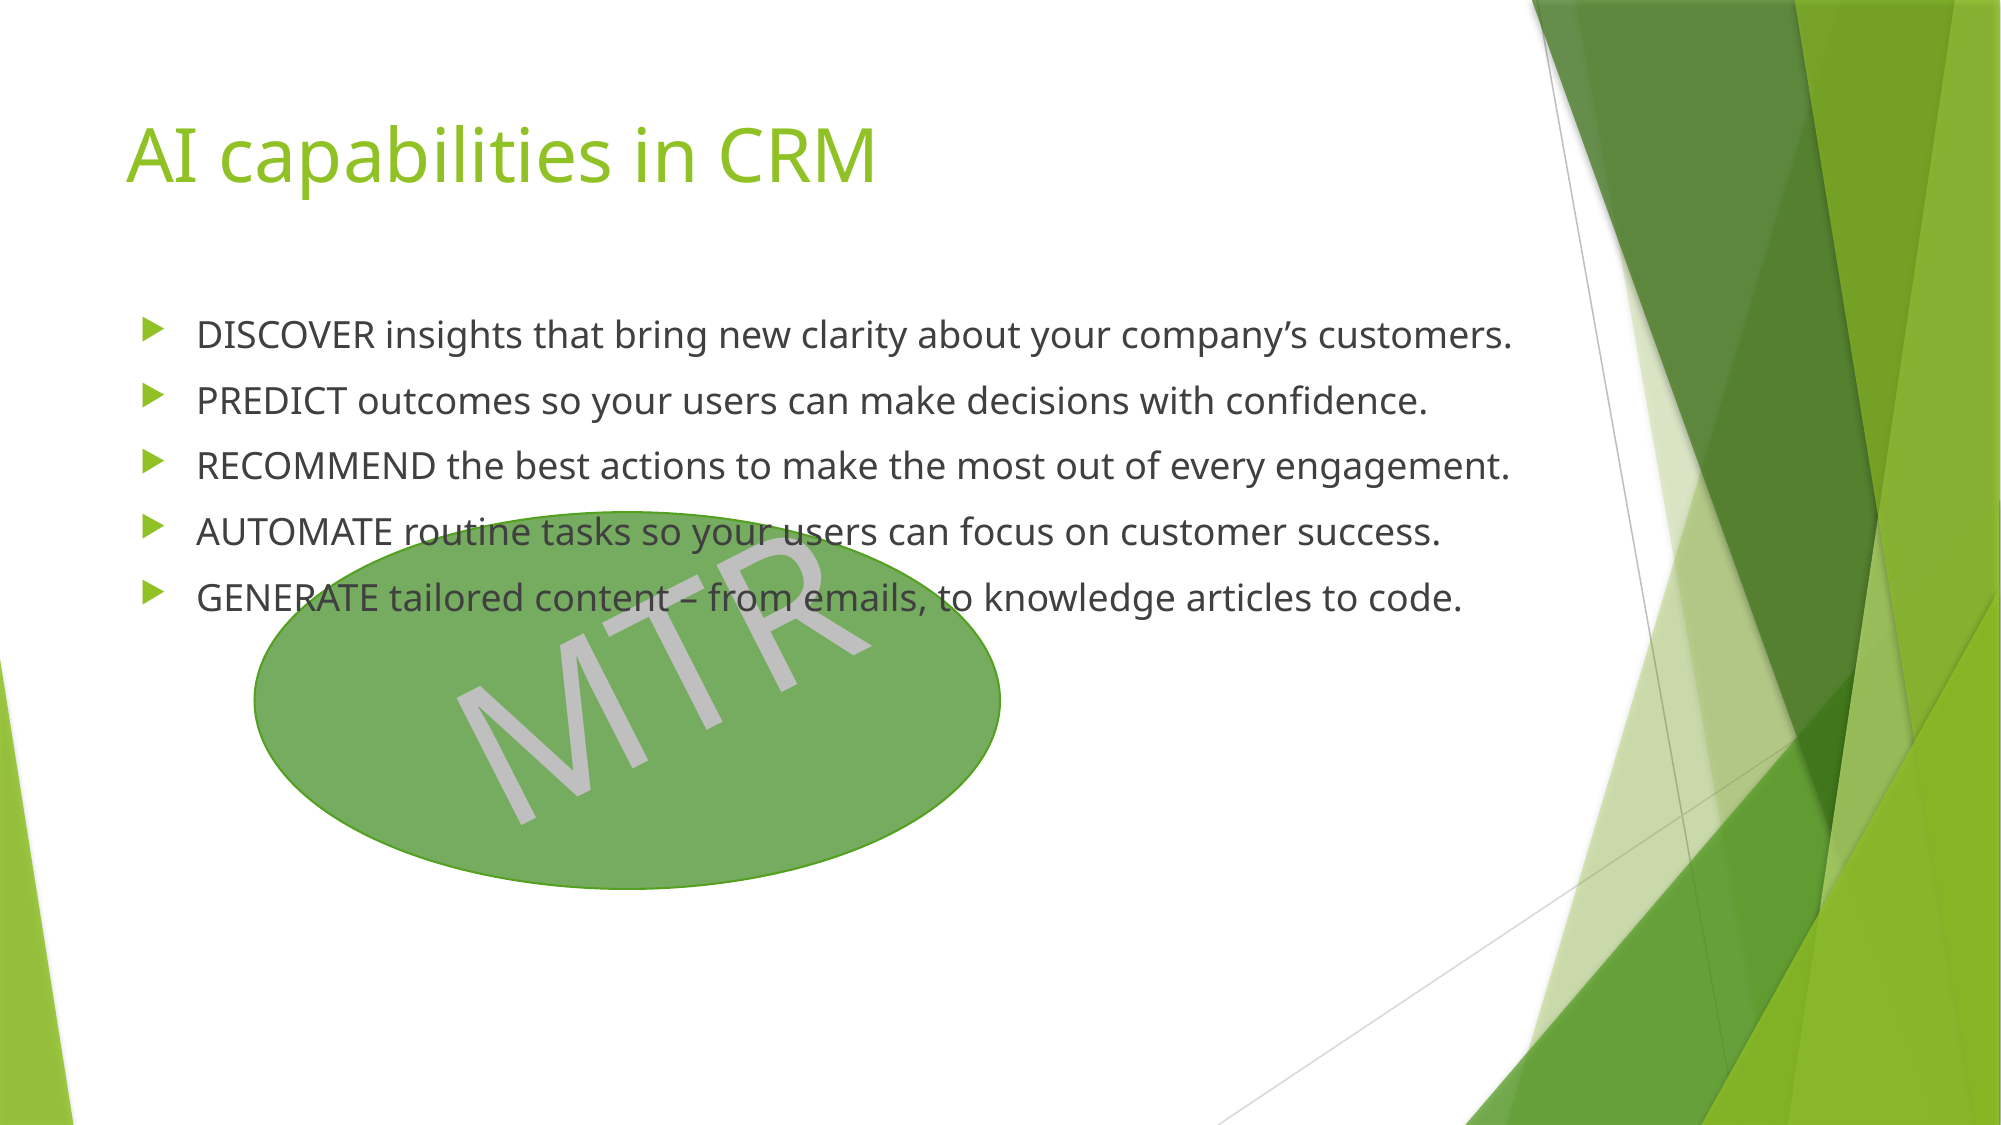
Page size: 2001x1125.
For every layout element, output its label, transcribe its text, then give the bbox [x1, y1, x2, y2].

list DISCOVER insights that bring new clarity about your company’s customers. PREDICT outcomes so your users can make decisions with confidence. RECOMMEND the best actions to make the most out of every engagement. AUTOMATE routine tasks so your users can focus on customer success. GENERATE tailored content – from emails, to knowledge articles to code. [124, 303, 1535, 940]
title AI capabilities in CRM [111, 99, 1522, 317]
